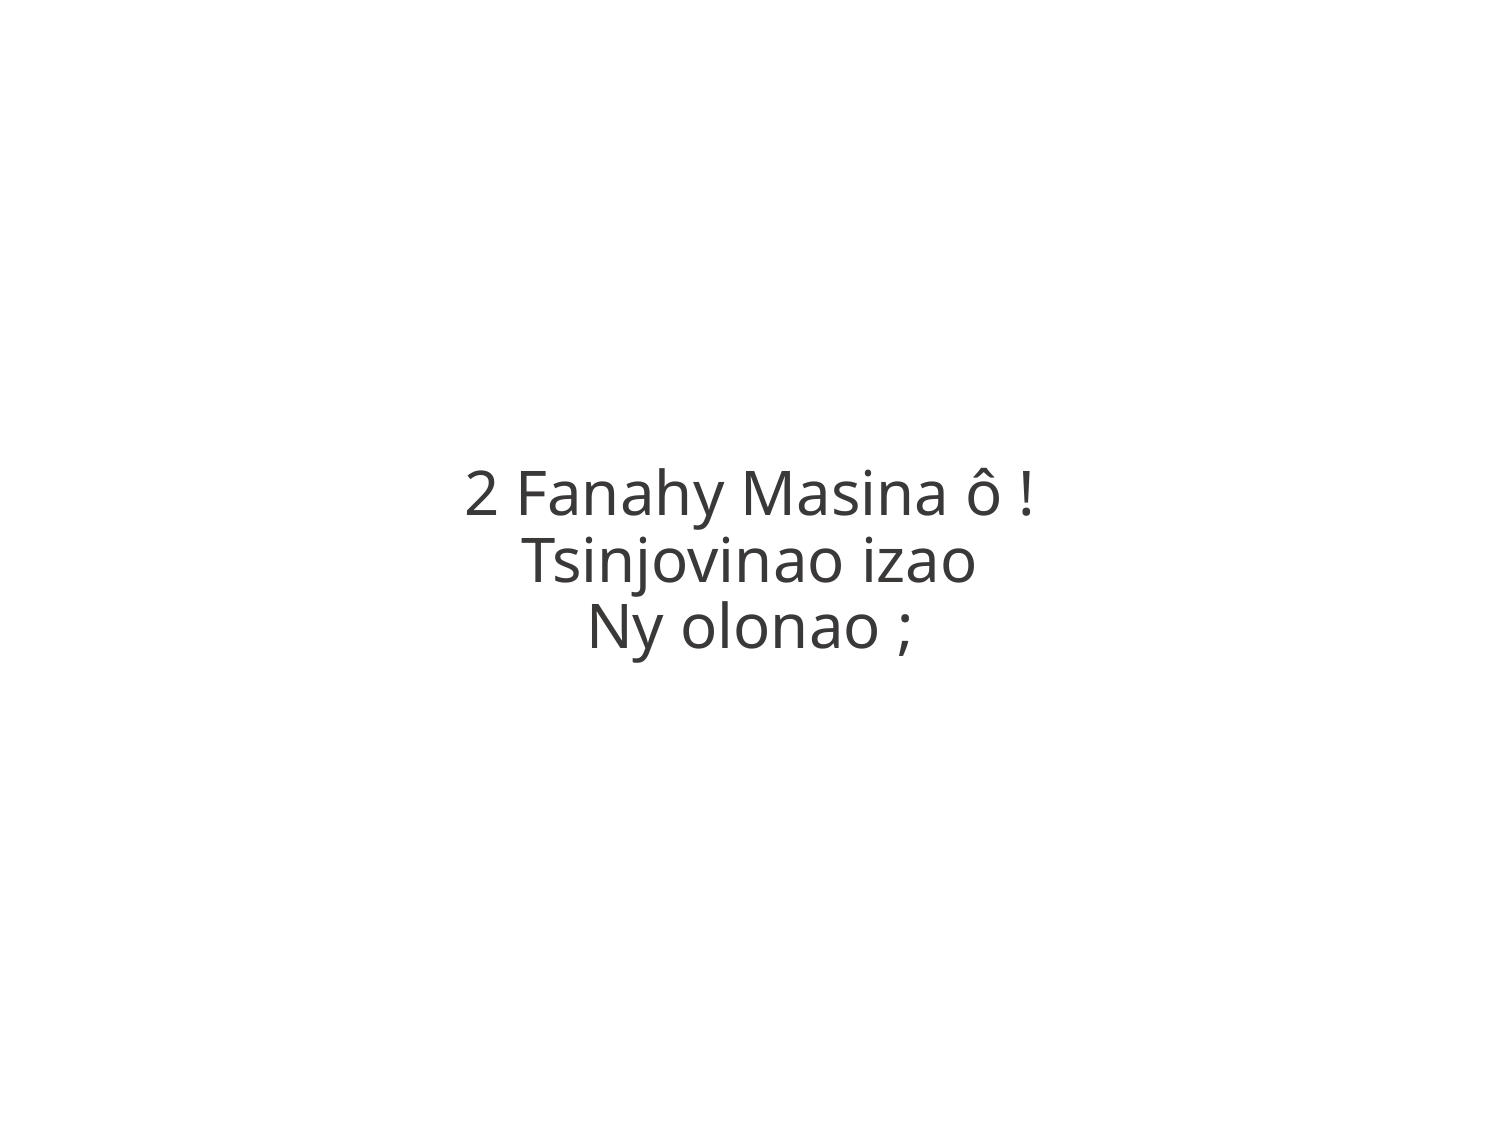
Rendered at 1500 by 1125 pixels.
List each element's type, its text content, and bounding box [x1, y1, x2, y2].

title 2 Fanahy Masina ô ! Tsinjovinao izao Ny olonao ; [103, 453, 1397, 672]
